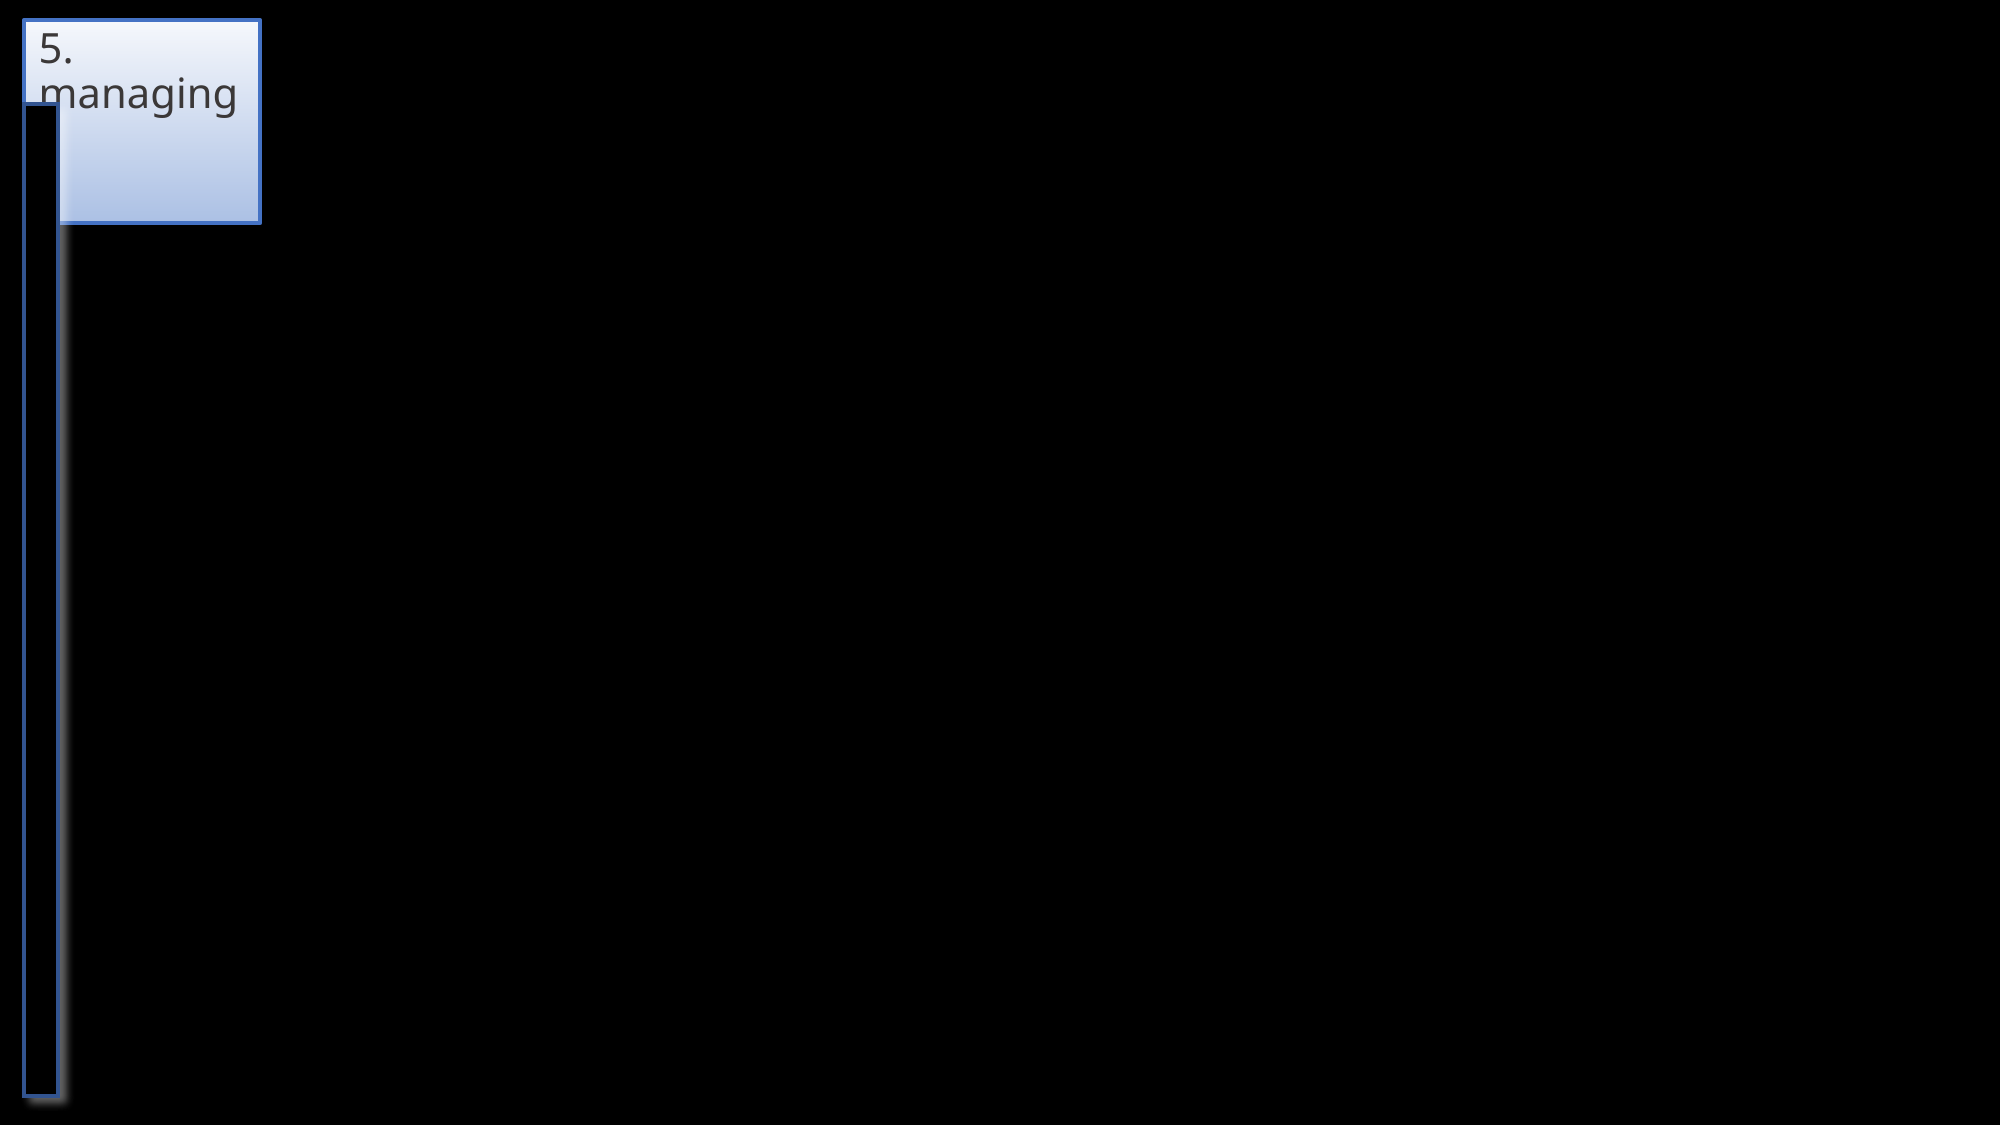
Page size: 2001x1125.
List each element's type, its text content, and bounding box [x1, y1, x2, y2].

text_box [59, 105, 70, 224]
title 5. managing [23, 20, 261, 224]
text_box [23, 103, 59, 1097]
